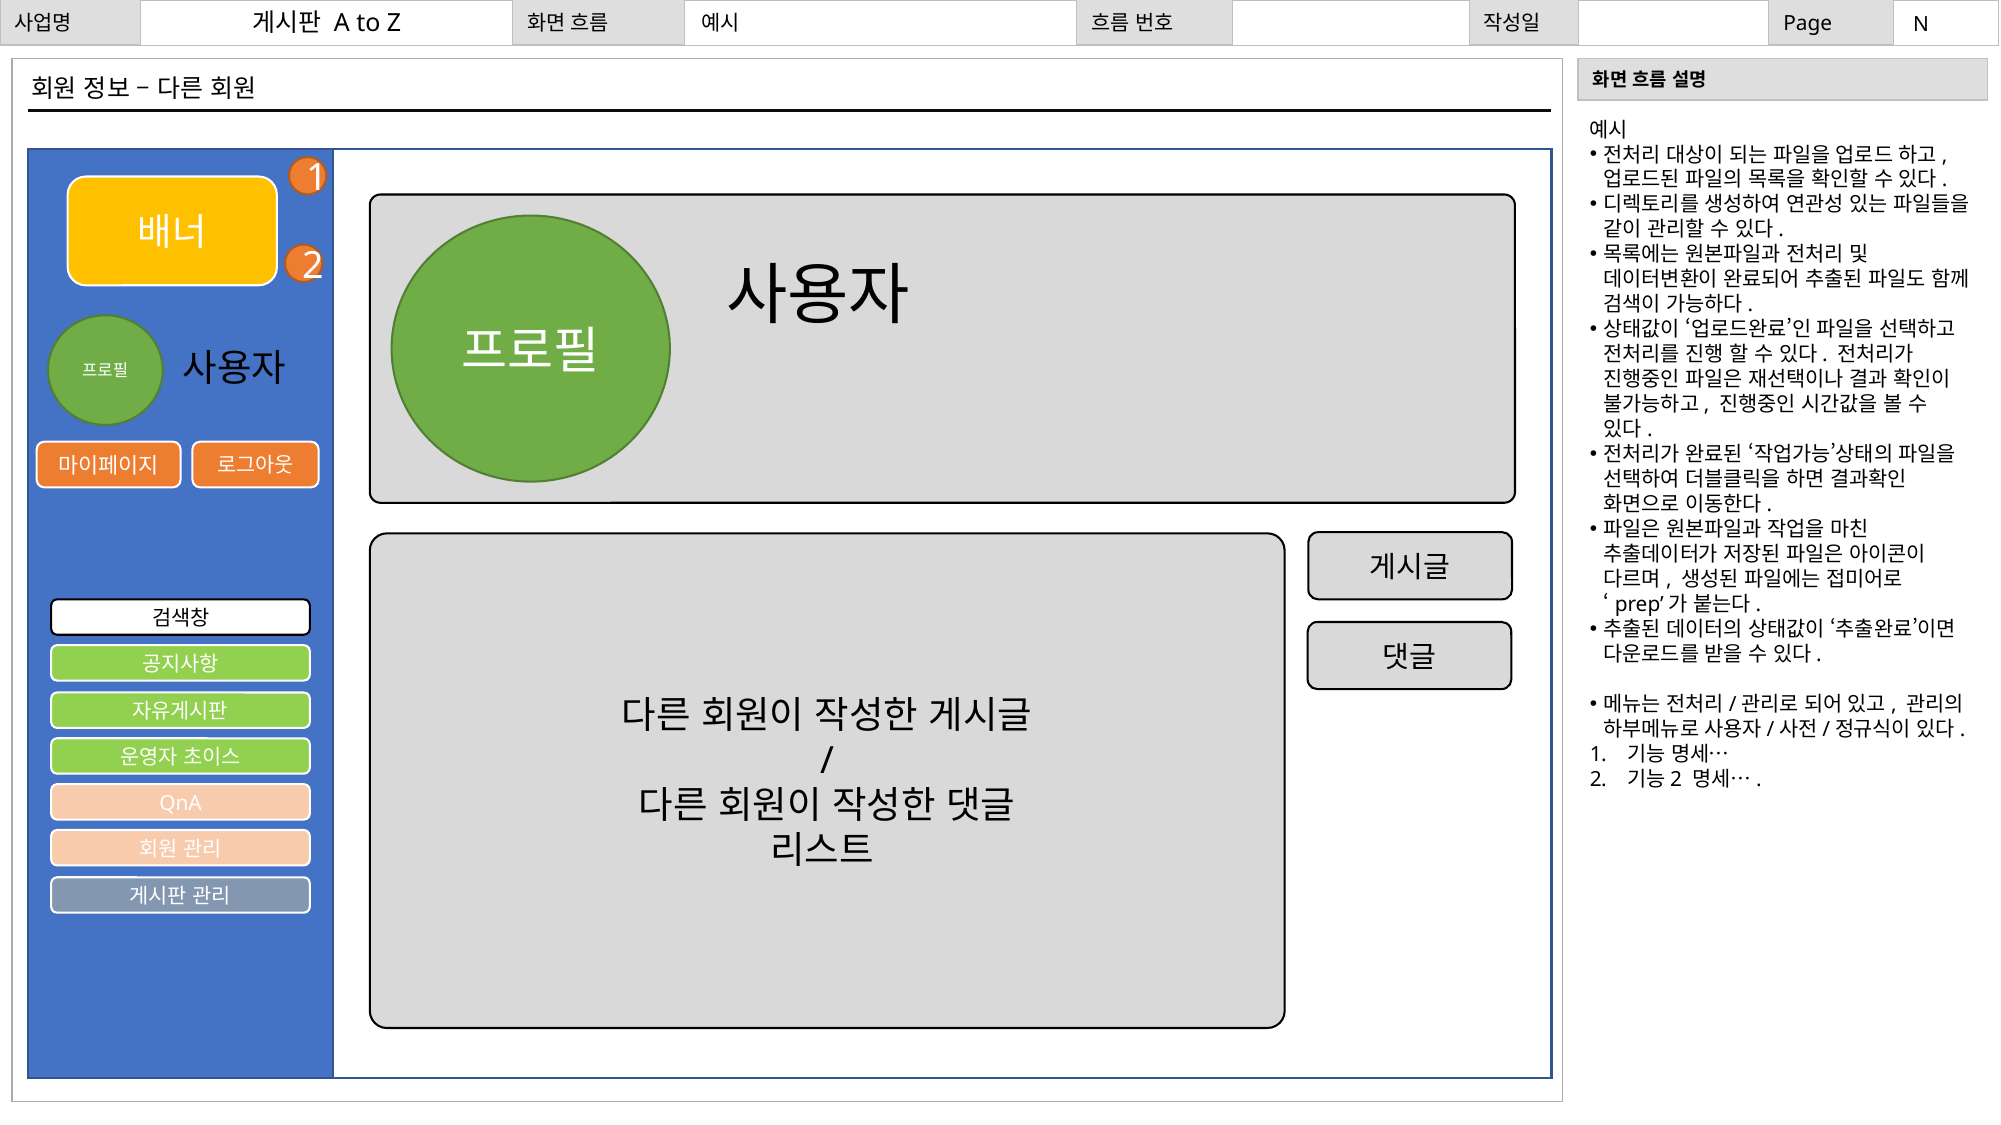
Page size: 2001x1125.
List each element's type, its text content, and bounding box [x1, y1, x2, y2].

text_box 마이페이지 [35, 440, 182, 489]
text_box 1 [287, 155, 328, 196]
text_box 프로필 [390, 214, 671, 483]
title 예시 [686, 0, 1078, 47]
text_box [27, 148, 334, 1079]
text_box 2 [283, 243, 324, 284]
text_box 프로필 [46, 314, 164, 426]
text_box 운영자 초이스 [50, 737, 311, 775]
text_box 게시판 관리 [50, 876, 311, 914]
text_box 배너 [66, 175, 278, 287]
text_box 예시 전처리 대상이 되는 파일을 업로드 하고, 업로드된 파일의 목록을 확인할 수 있다. 디렉토리를 생성하여 연관성 있는 파일들을 같이 관리할 수 있다. 목록에는 원본파일과 전처리 및 데이터변환이 완료되어 추출된 파일도 함께 검색이 가능하다. 상태값이 ‘업로드완료’인 파일을 선택하고 전처리를 진행 할 수 있다. 전처리가 진행중인 파일은 재선택이나 결과 확인이 불가능하고, 진행중인 시간값을 볼 수 있다. 전처리가 완료된 ‘작업가능’상태의 파일을 선택하여 더블클릭을 하면 결과확인 화면으로 이동한다. 파일은 원본파일과 작업을 마친 추출데이터가 저장된 파일은 아이콘이 다르며, 생성된 파일에는 접미어로 ‘prep’가 붙는다. 추출된 데이터의 상태값이 ‘추출완료’이면 다운로드를 받을 수 있다. 메뉴는 전처리/관리로 되어 있고, 관리의 하부메뉴로 사용자/사전/정규식이 있다. 기능 명세… 기능2 명세…. [1574, 108, 1984, 823]
text_box [368, 193, 1517, 504]
text_box 댓글 [1306, 620, 1513, 691]
text_box 로그아웃 [191, 440, 320, 489]
text_box 회원 관리 [50, 828, 311, 867]
text_box N [1898, 0, 1993, 47]
text_box 게시글 [1307, 531, 1514, 601]
text_box 사용자 [168, 336, 302, 397]
text_box 공지사항 [50, 644, 311, 682]
text_box [334, 148, 1553, 1079]
list [1233, 0, 1469, 45]
text_box 자유게시판 [50, 691, 311, 729]
text_box 게시판 A to Z [237, 0, 417, 44]
text_box 검색창 [50, 598, 311, 636]
text_box QnA [50, 783, 311, 821]
text_box 회원 정보 – 다른 회원 [16, 65, 523, 110]
text_box 사용자 [691, 244, 945, 340]
text_box 다른 회원이 작성한 게시글 / 다른 회원이 작성한 댓글 리스트 [368, 532, 1286, 1030]
